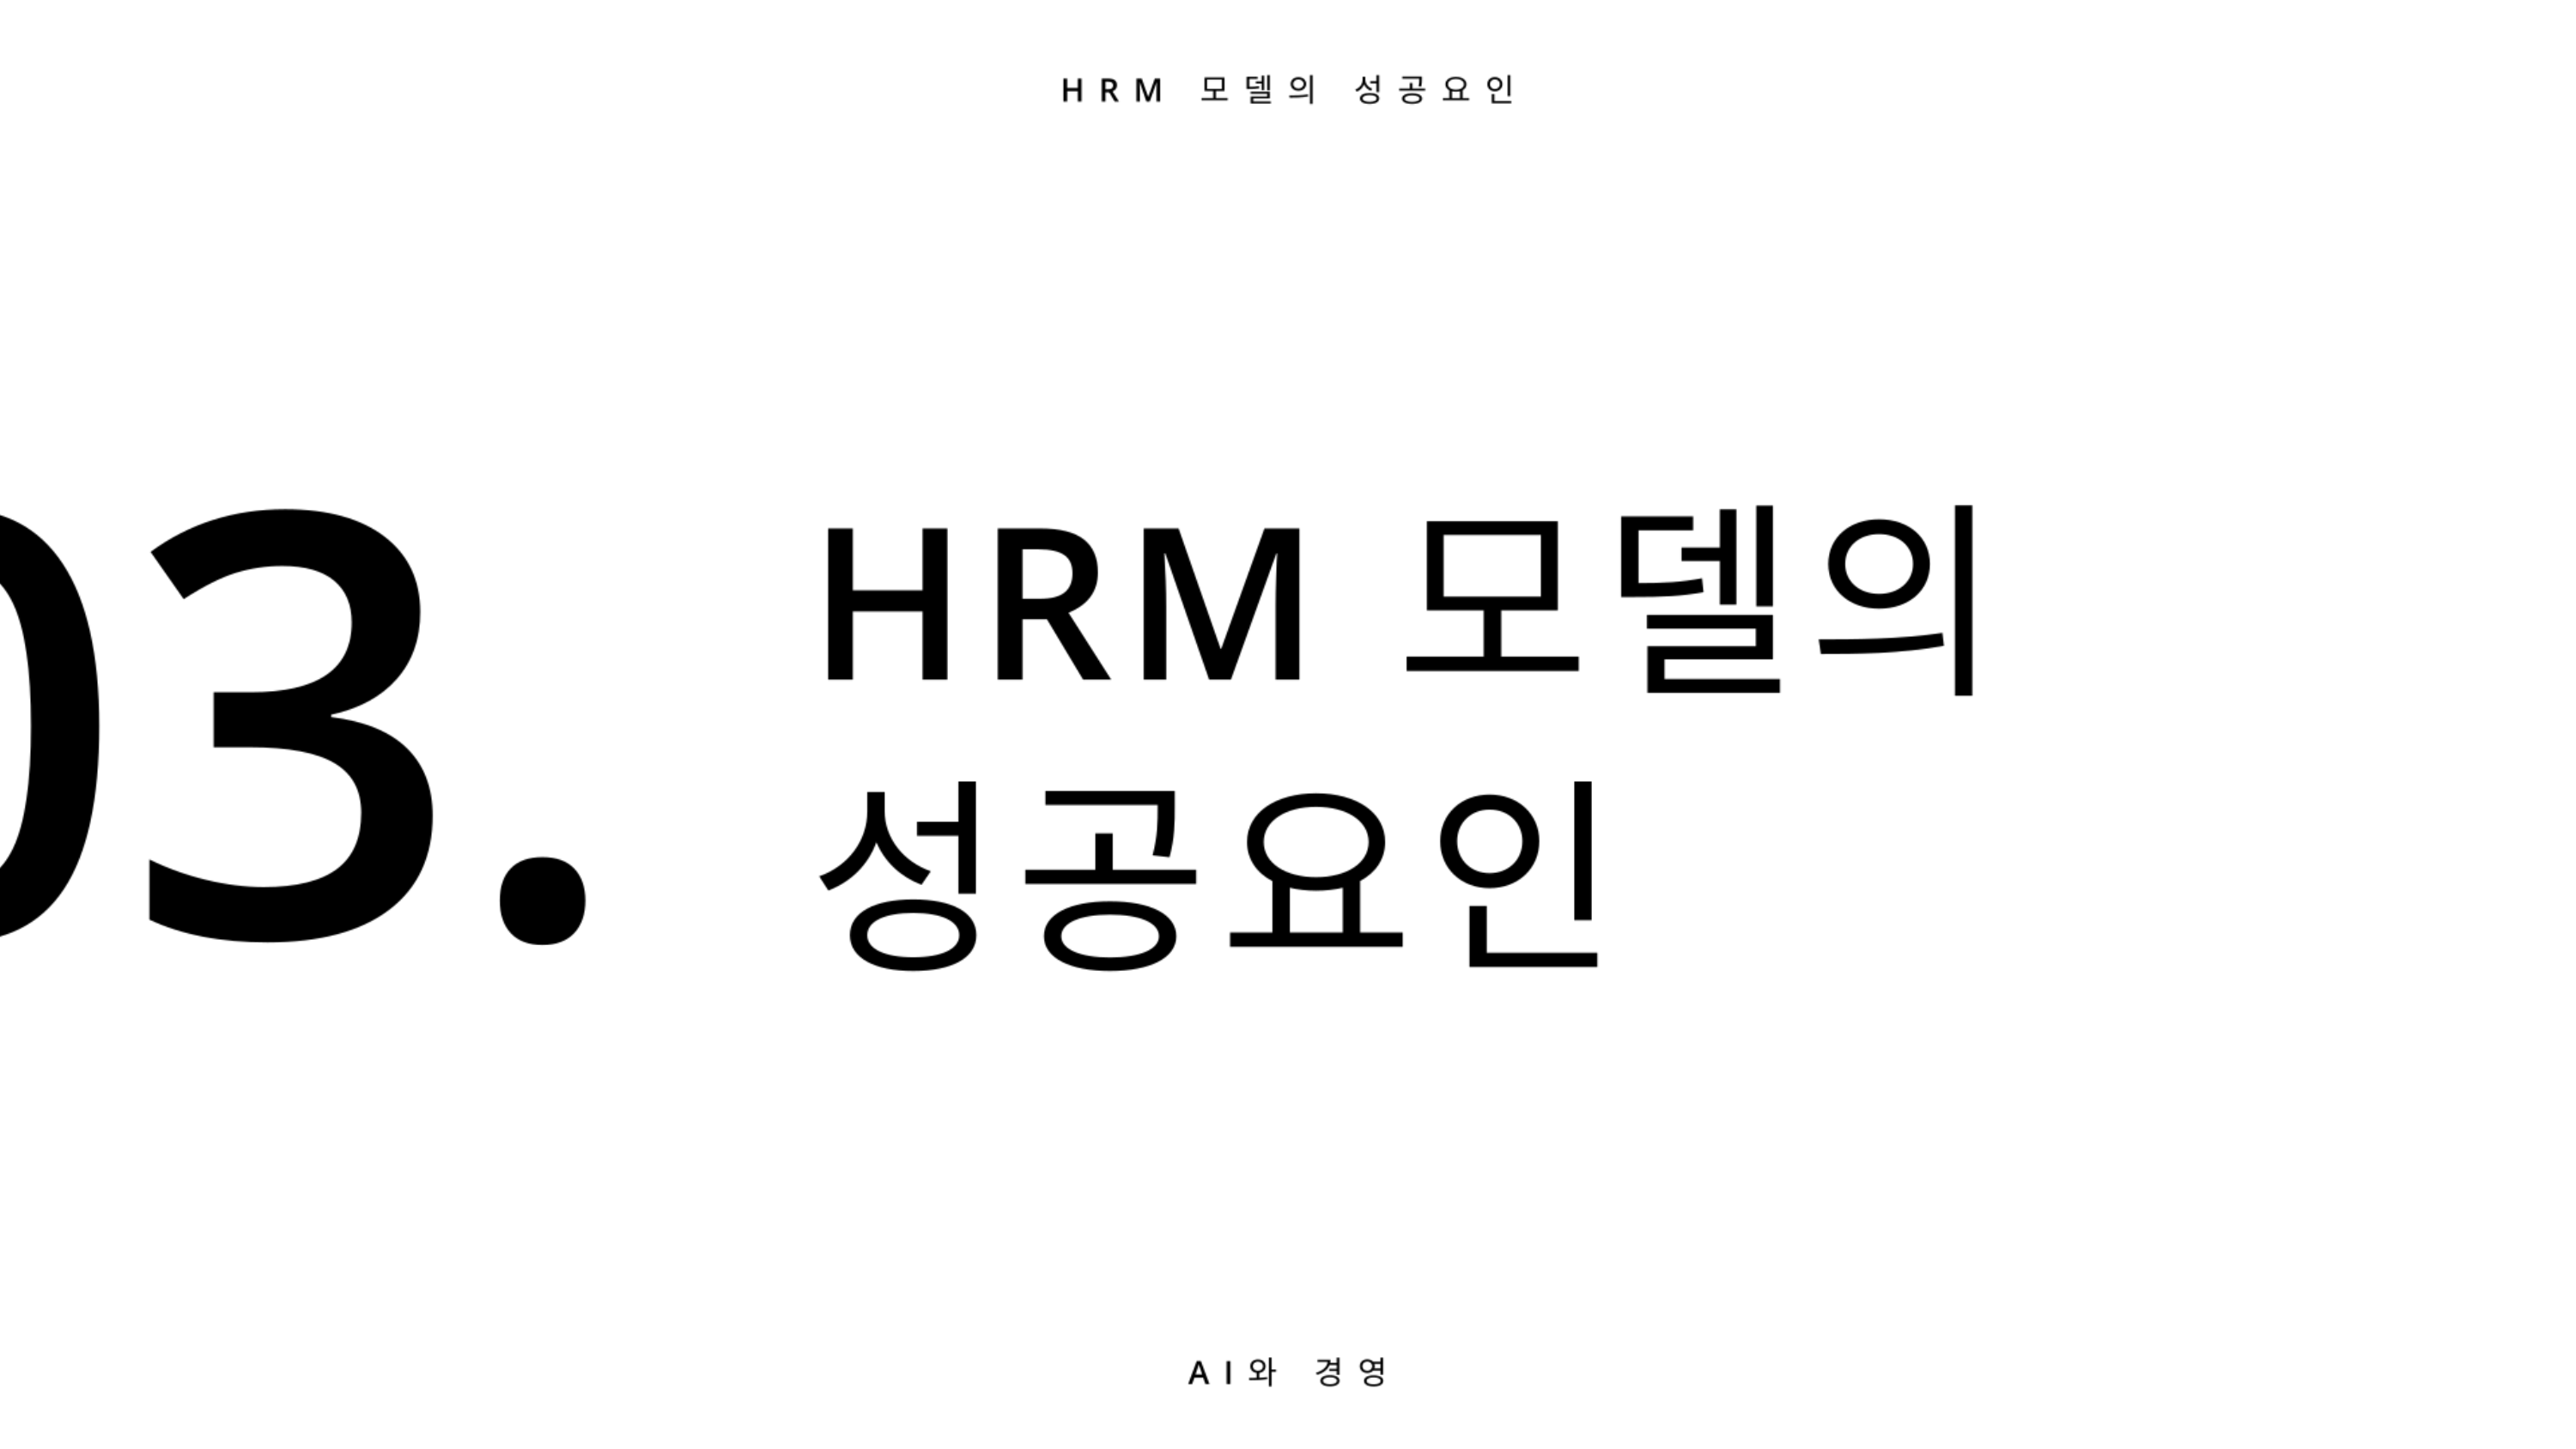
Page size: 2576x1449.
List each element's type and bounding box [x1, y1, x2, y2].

picture [556, 60, 1544, 125]
picture [556, 1344, 1417, 1409]
picture [0, 208, 2108, 1212]
